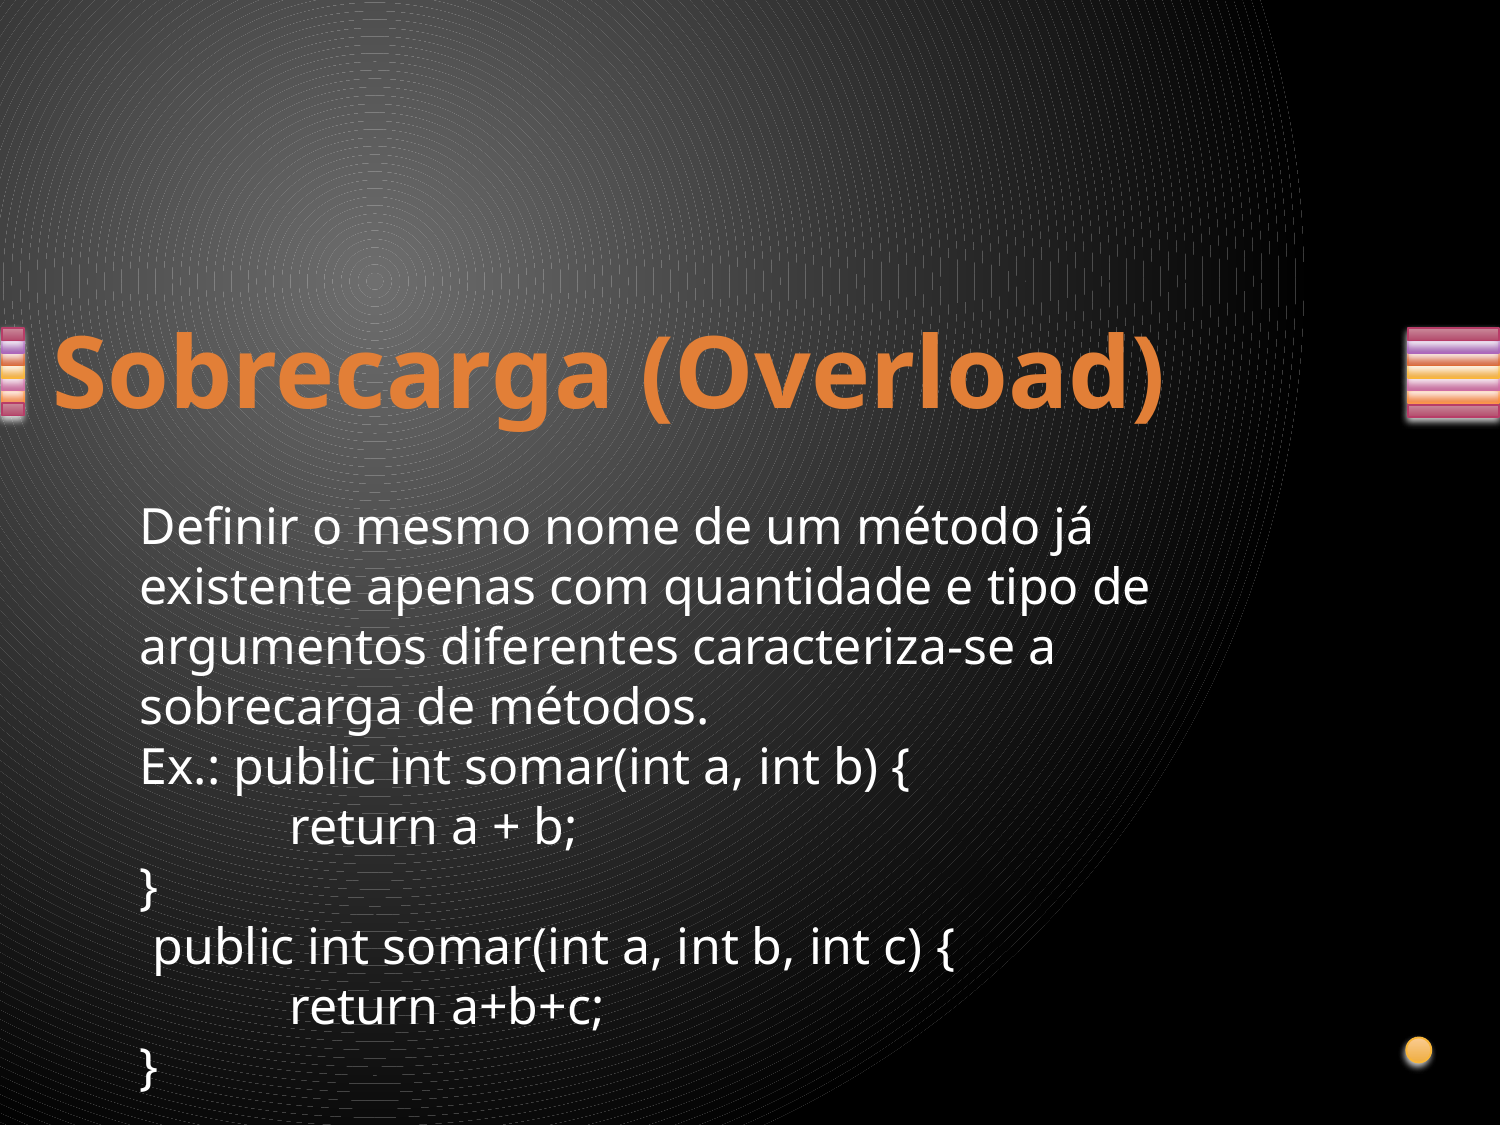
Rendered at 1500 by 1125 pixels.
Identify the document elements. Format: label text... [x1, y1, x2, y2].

text_box Definir o mesmo nome de um método já existente apenas com quantidade e tipo de argumentos diferentes caracteriza-se a sobrecarga de métodos. Ex.: public int somar(int a, int b) { return a + b; } public int somar(int a, int b, int c) { return a+b+c; } [125, 486, 1288, 1102]
title Sobrecarga (Overload) [37, 275, 1388, 463]
text_box [125, 479, 1288, 486]
